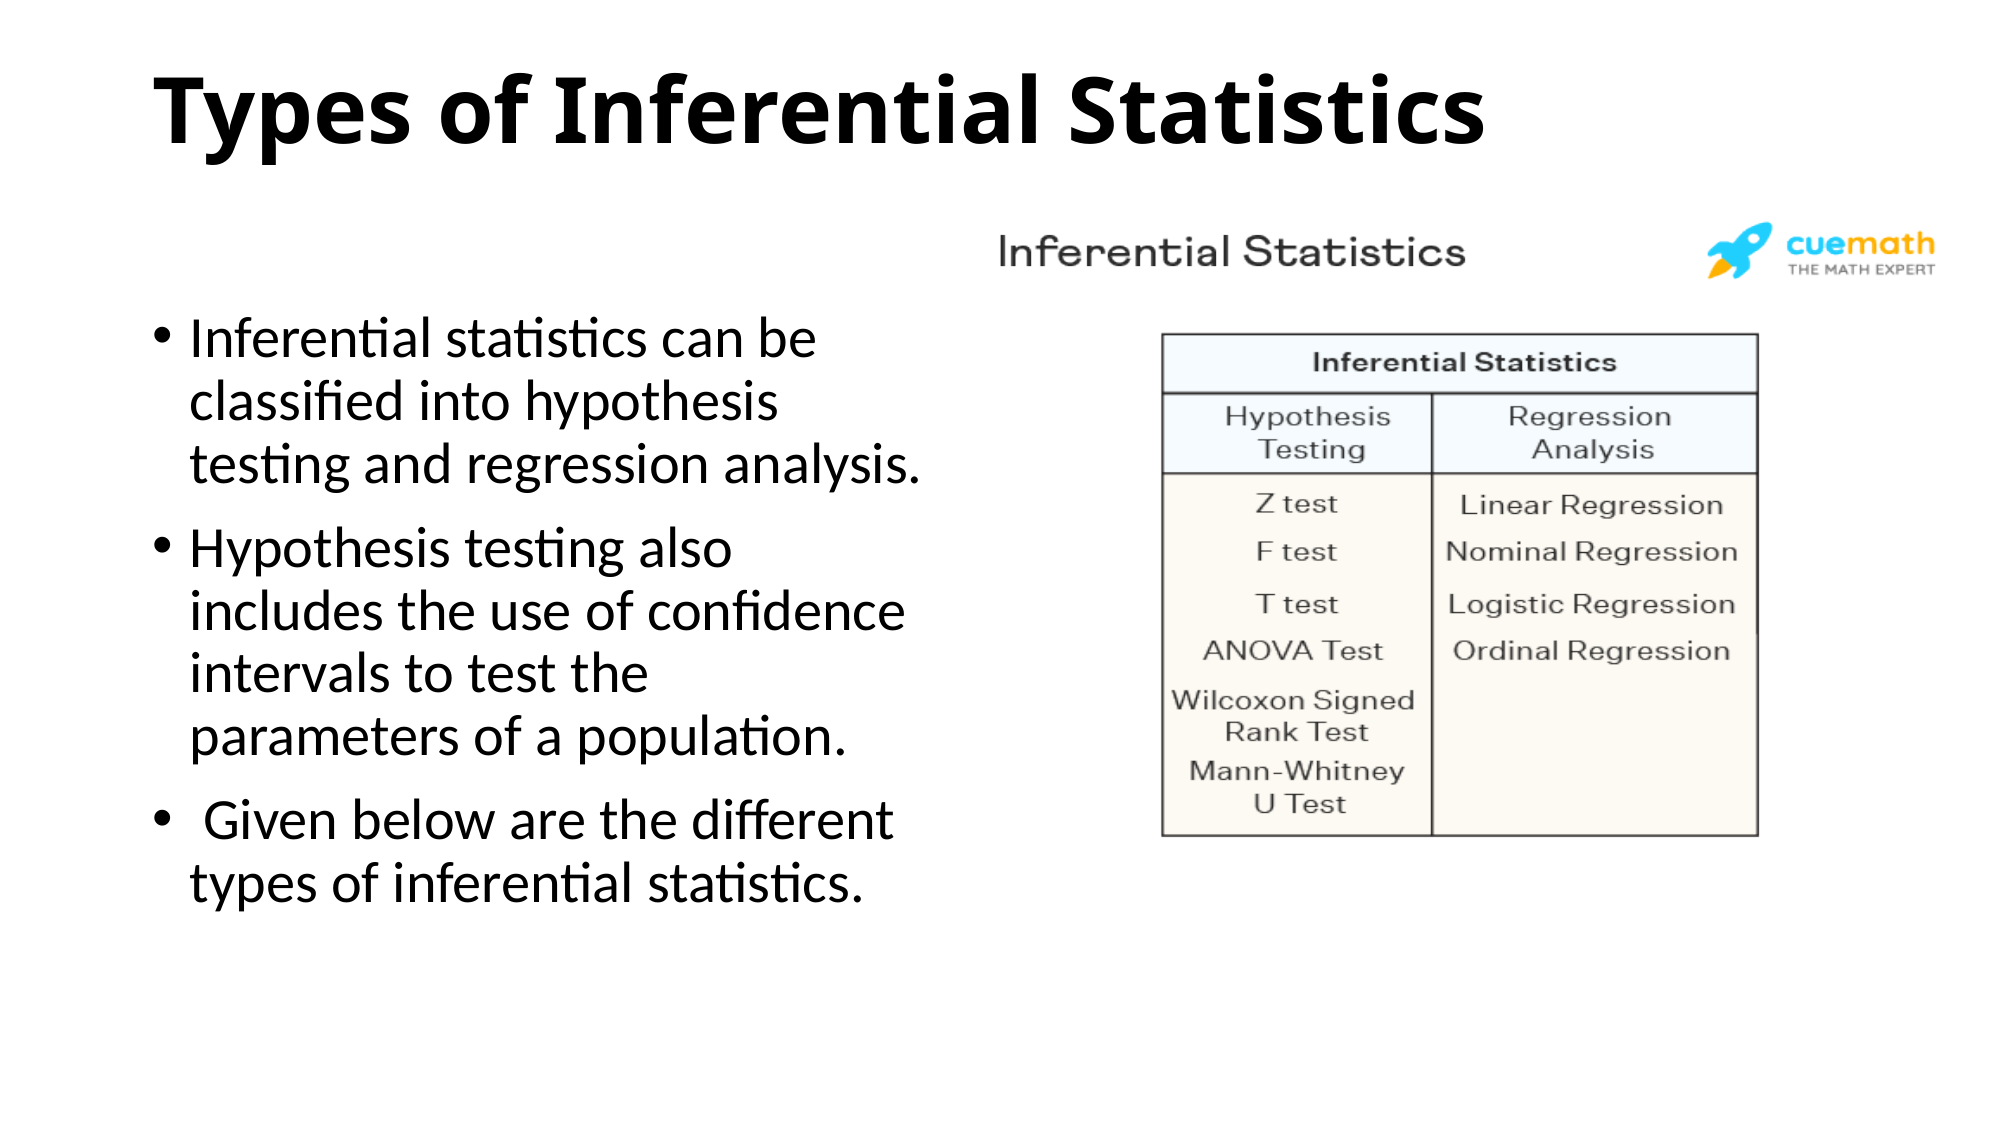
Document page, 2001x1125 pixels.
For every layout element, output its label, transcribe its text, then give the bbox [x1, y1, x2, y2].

list Inferential statistics can be classified into hypothesis testing and regression analysis. Hypothesis testing also includes the use of confidence intervals to test the parameters of a population. Given below are the different types of inferential statistics. [137, 299, 942, 1014]
picture [973, 214, 1948, 869]
title Types of Inferential Statistics [137, 59, 1863, 278]
